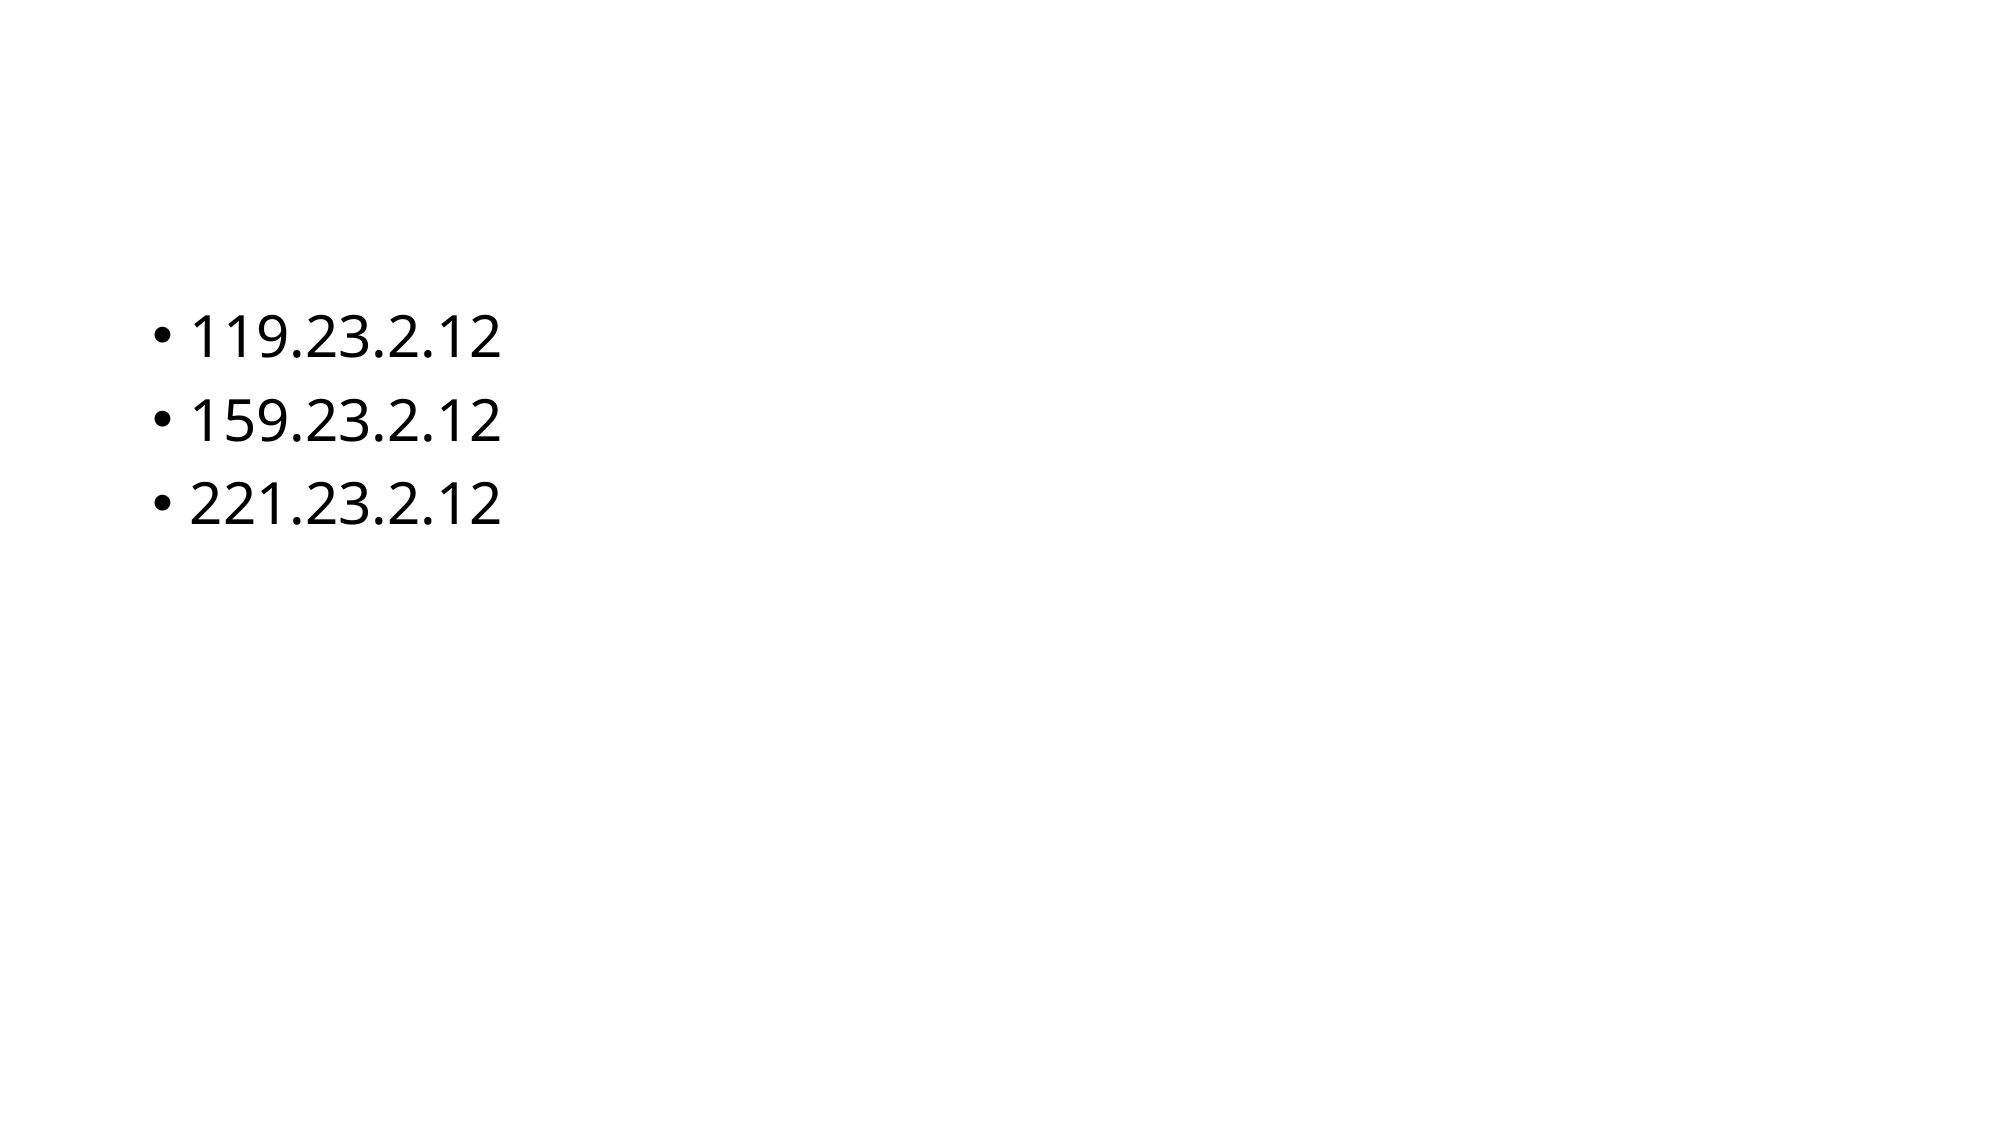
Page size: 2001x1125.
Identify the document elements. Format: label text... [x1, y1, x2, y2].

list 119.23.2.12 159.23.2.12 221.23.2.12 [137, 299, 1863, 1014]
